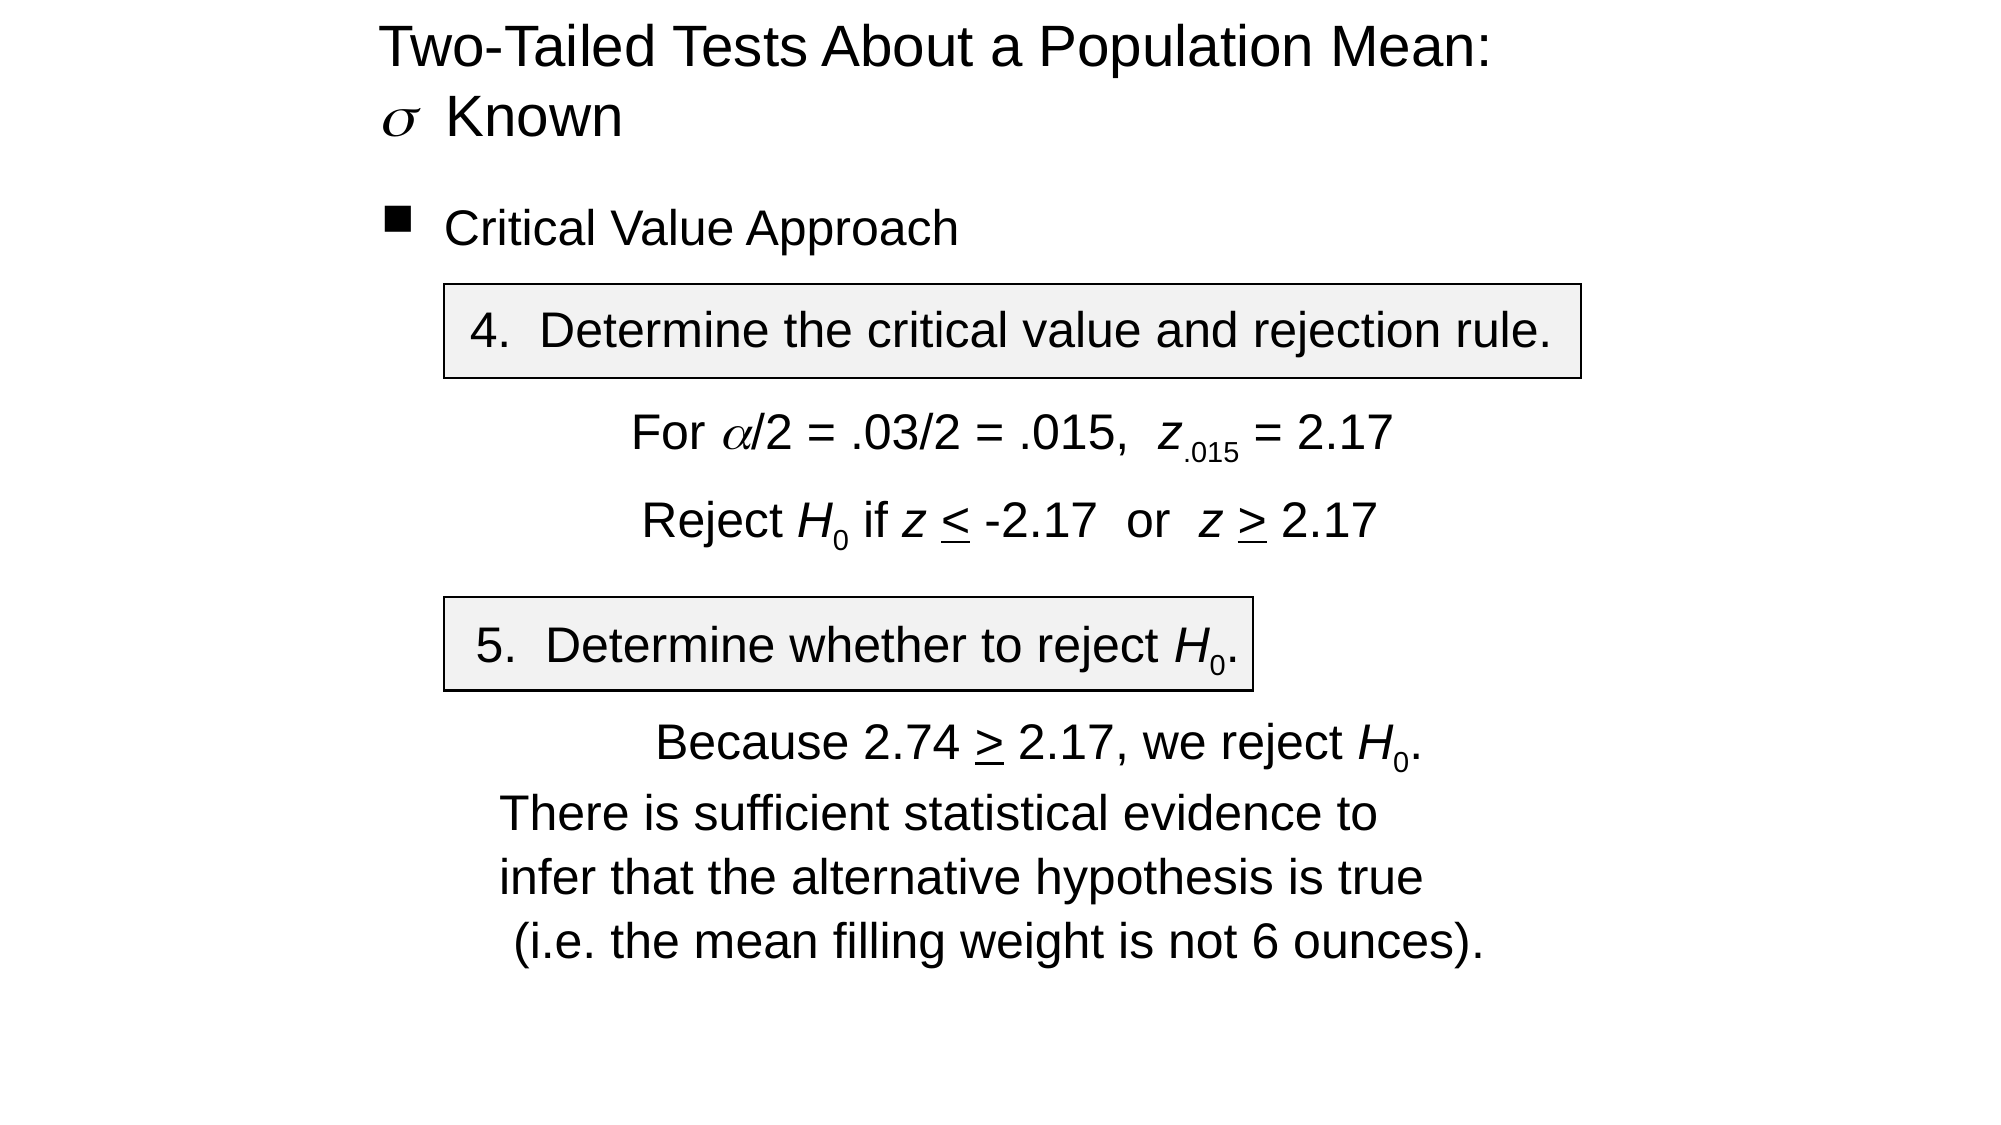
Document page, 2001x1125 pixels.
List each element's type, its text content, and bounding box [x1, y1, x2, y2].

text_box [443, 596, 1254, 691]
text_box There is sufficient statistical evidence to infer that the alternative hypothesis is true (i.e. the mean filling weight is not 6 ounces). [484, 780, 1532, 990]
text_box Because 2.74 > 2.17, we reject H0. [640, 702, 1439, 786]
text_box For a/2 = .03/2 = .015, z.015 = 2.17 [616, 392, 1410, 476]
text_box Reject H0 if z < -2.17 or z > 2.17 [626, 480, 1394, 564]
text_box [443, 284, 1582, 379]
text_box 4. Determine the critical value and rejection rule. [455, 289, 1569, 365]
text_box 5. Determine whether to reject H0. [460, 605, 1255, 689]
text_box Critical Value Approach [366, 187, 975, 263]
text_box Two-Tailed Tests About a Population Mean: s Known [363, 11, 1639, 145]
